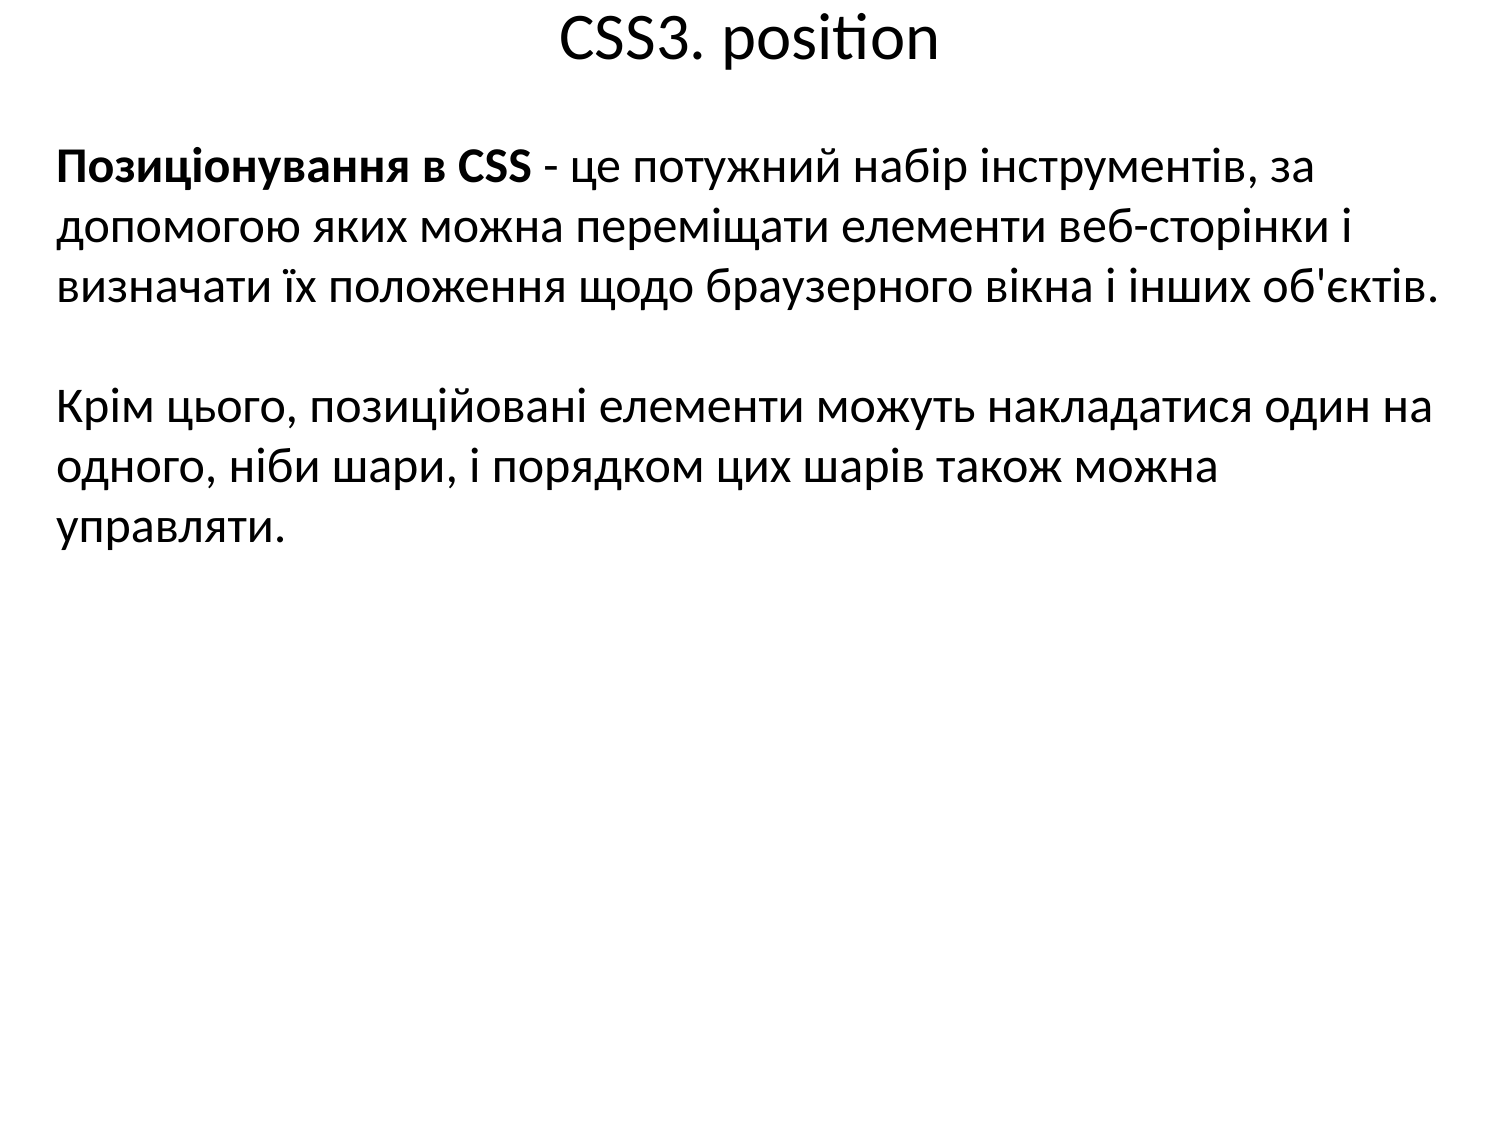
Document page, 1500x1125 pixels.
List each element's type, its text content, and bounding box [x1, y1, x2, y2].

text_box Позиціонування в CSS - це потужний набір інструментів, за допомогою яких можна переміщати елементи веб-сторінки і визначати їх положення щодо браузерного вікна і інших об'єктів. Крім цього, позиційовані елементи можуть накладатися один на одного, ніби шари, і порядком цих шарів також можна управляти. [41, 125, 1459, 561]
title CSS3. position [0, 0, 1500, 67]
